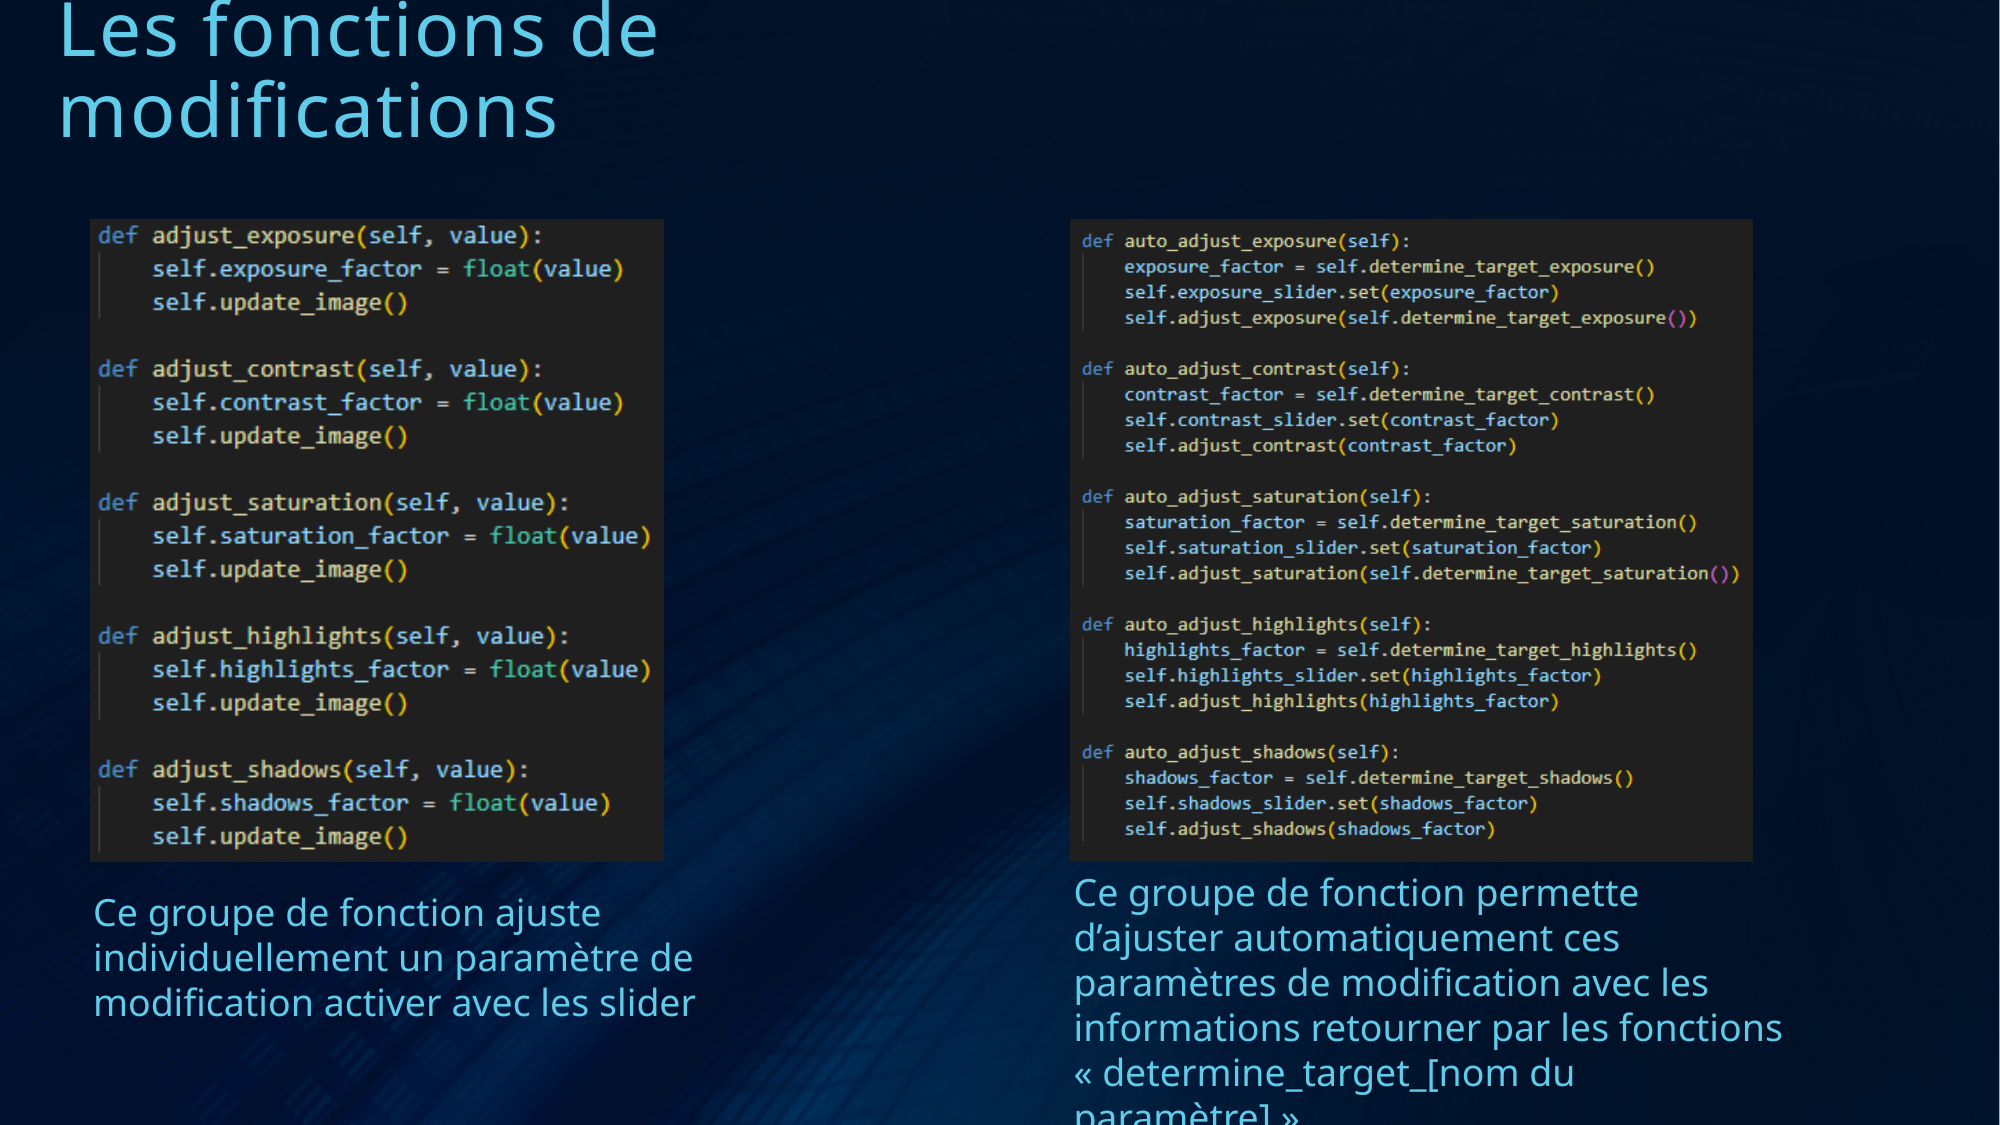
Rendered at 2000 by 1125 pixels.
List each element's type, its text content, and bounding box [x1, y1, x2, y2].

text_box Ce groupe de fonction permette d’ajuster automatiquement ces paramètres de modification avec les informations retourner par les fonctions « determine_target_[nom du paramètre] » [1058, 861, 1803, 1125]
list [90, 219, 664, 862]
title Les fonctions de modifications [42, 54, 1189, 161]
picture [0, 0, 2000, 1125]
text_box Ce groupe de fonction ajuste individuellement un paramètre de modification activer avec les slider [78, 881, 717, 1032]
